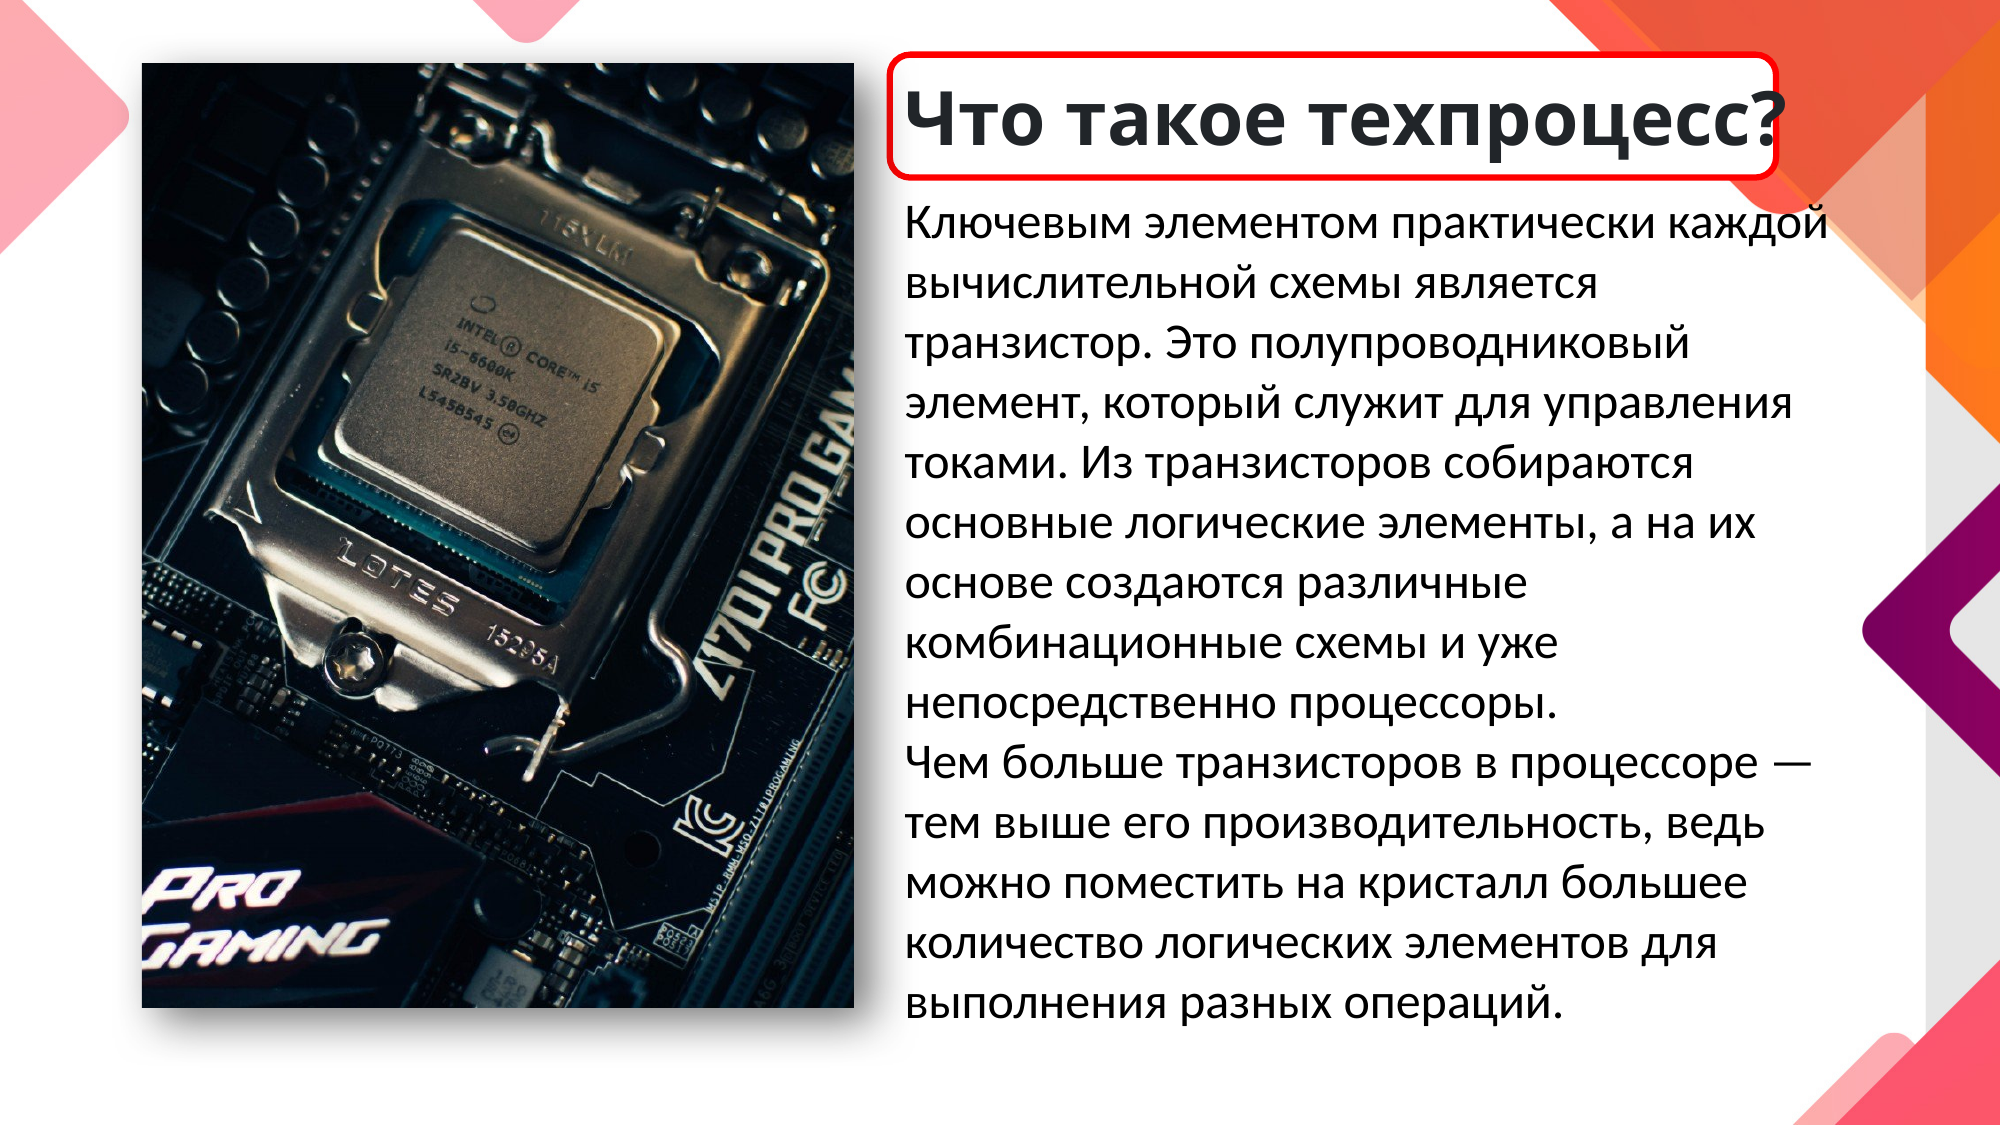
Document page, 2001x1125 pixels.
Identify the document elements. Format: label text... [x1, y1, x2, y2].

text_box Что такое техпроцесс? [890, 63, 1877, 168]
picture [0, 0, 2000, 1125]
text_box Ключевым элементом практически каждой вычислительной схемы является транзистор. Это полупроводниковый элемент, который служит для управления токами. Из транзисторов собираются основные логические элементы, а на их основе создаются различные комбинационные схемы и уже непосредственно процессоры. Чем больше транзисторов в процессоре — тем выше его производительность, ведь можно поместить на кристалл большее количество логических элементов для выполнения разных операций. [890, 181, 1847, 1036]
text_box [892, 53, 1774, 63]
text_box [905, 168, 1775, 179]
